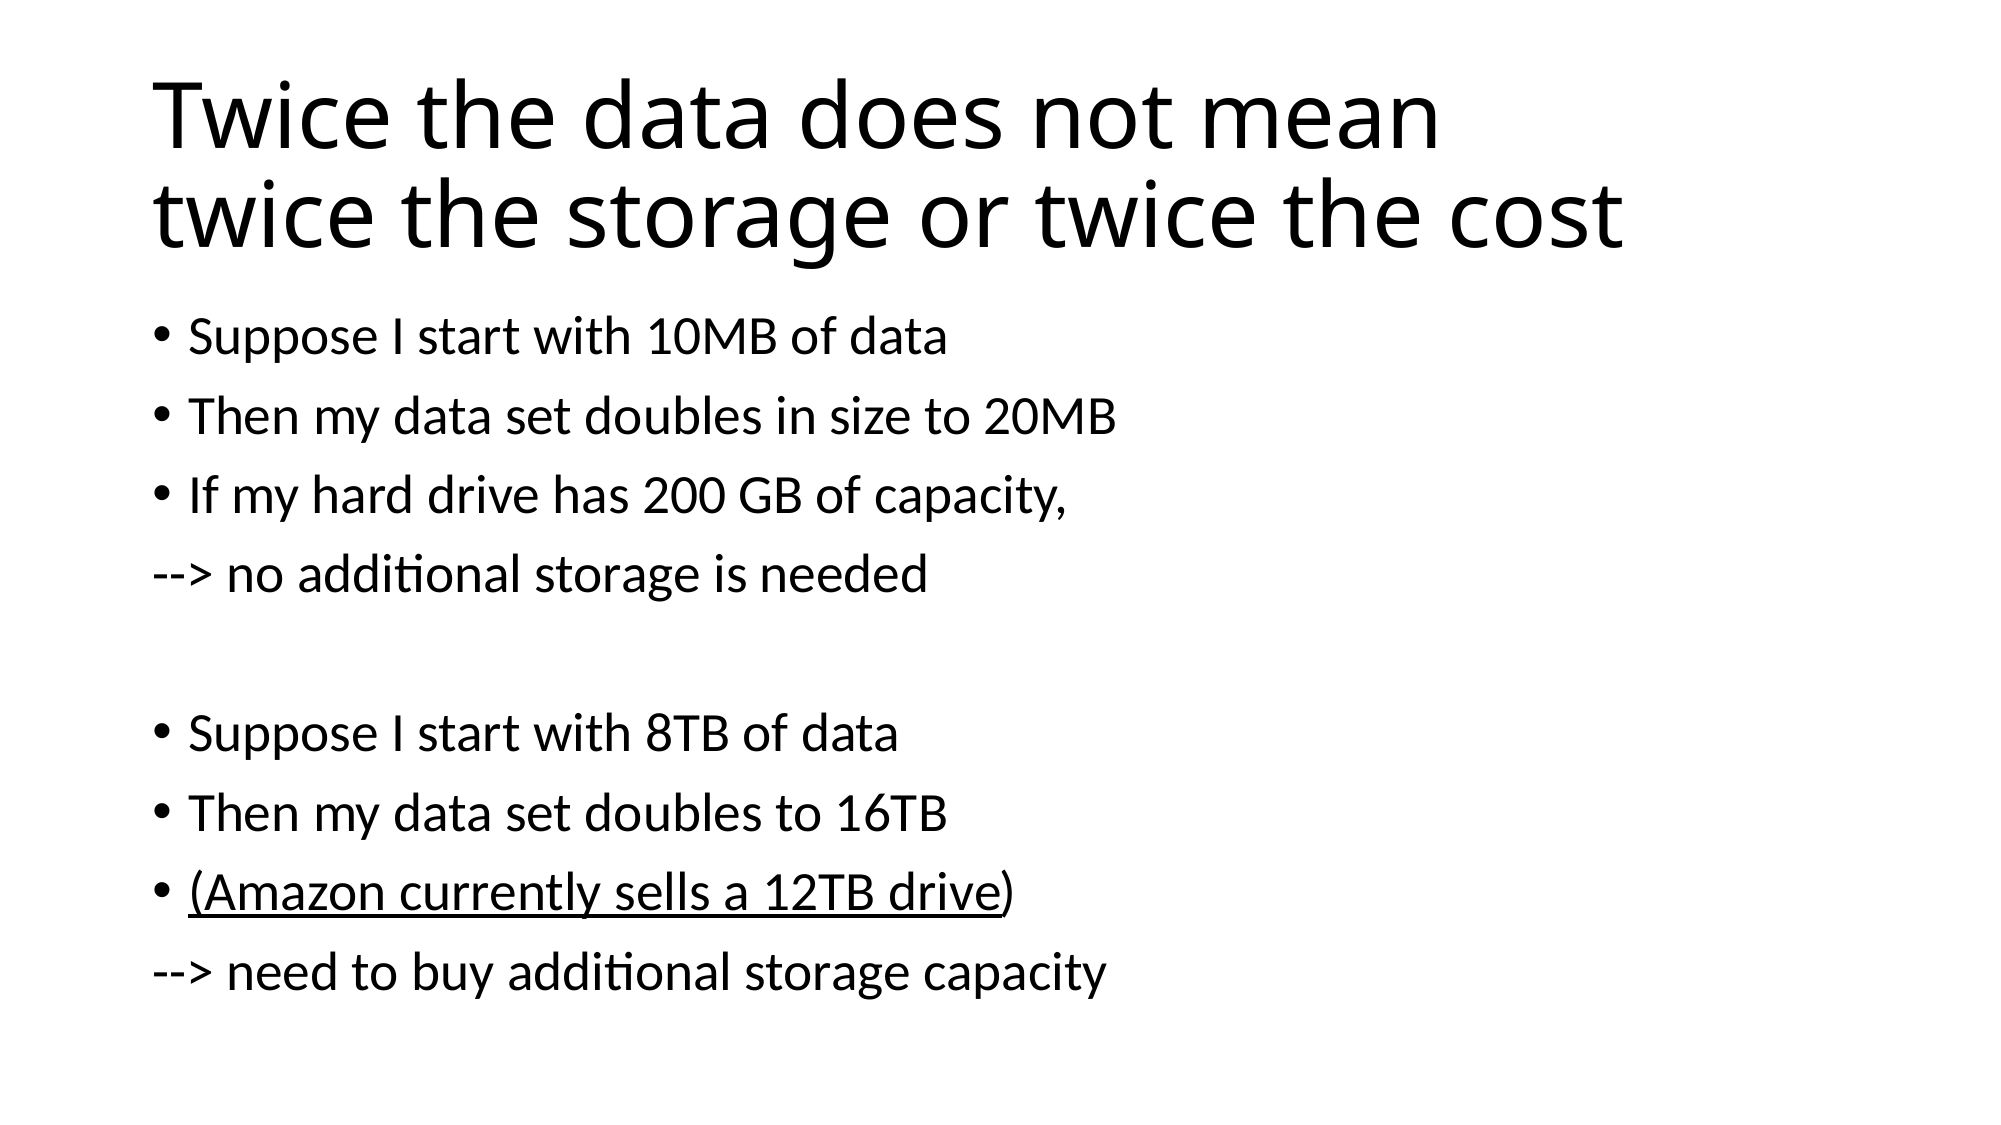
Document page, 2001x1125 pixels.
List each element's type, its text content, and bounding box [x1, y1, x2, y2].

list Suppose I start with 10MB of data Then my data set doubles in size to 20MB If my hard drive has 200 GB of capacity, --> no additional storage is needed Suppose I start with 8TB of data Then my data set doubles to 16TB (Amazon currently sells a 12TB drive) --> need to buy additional storage capacity [137, 299, 1863, 1014]
title Twice the data does not mean twice the storage or twice the cost [137, 59, 1863, 278]
